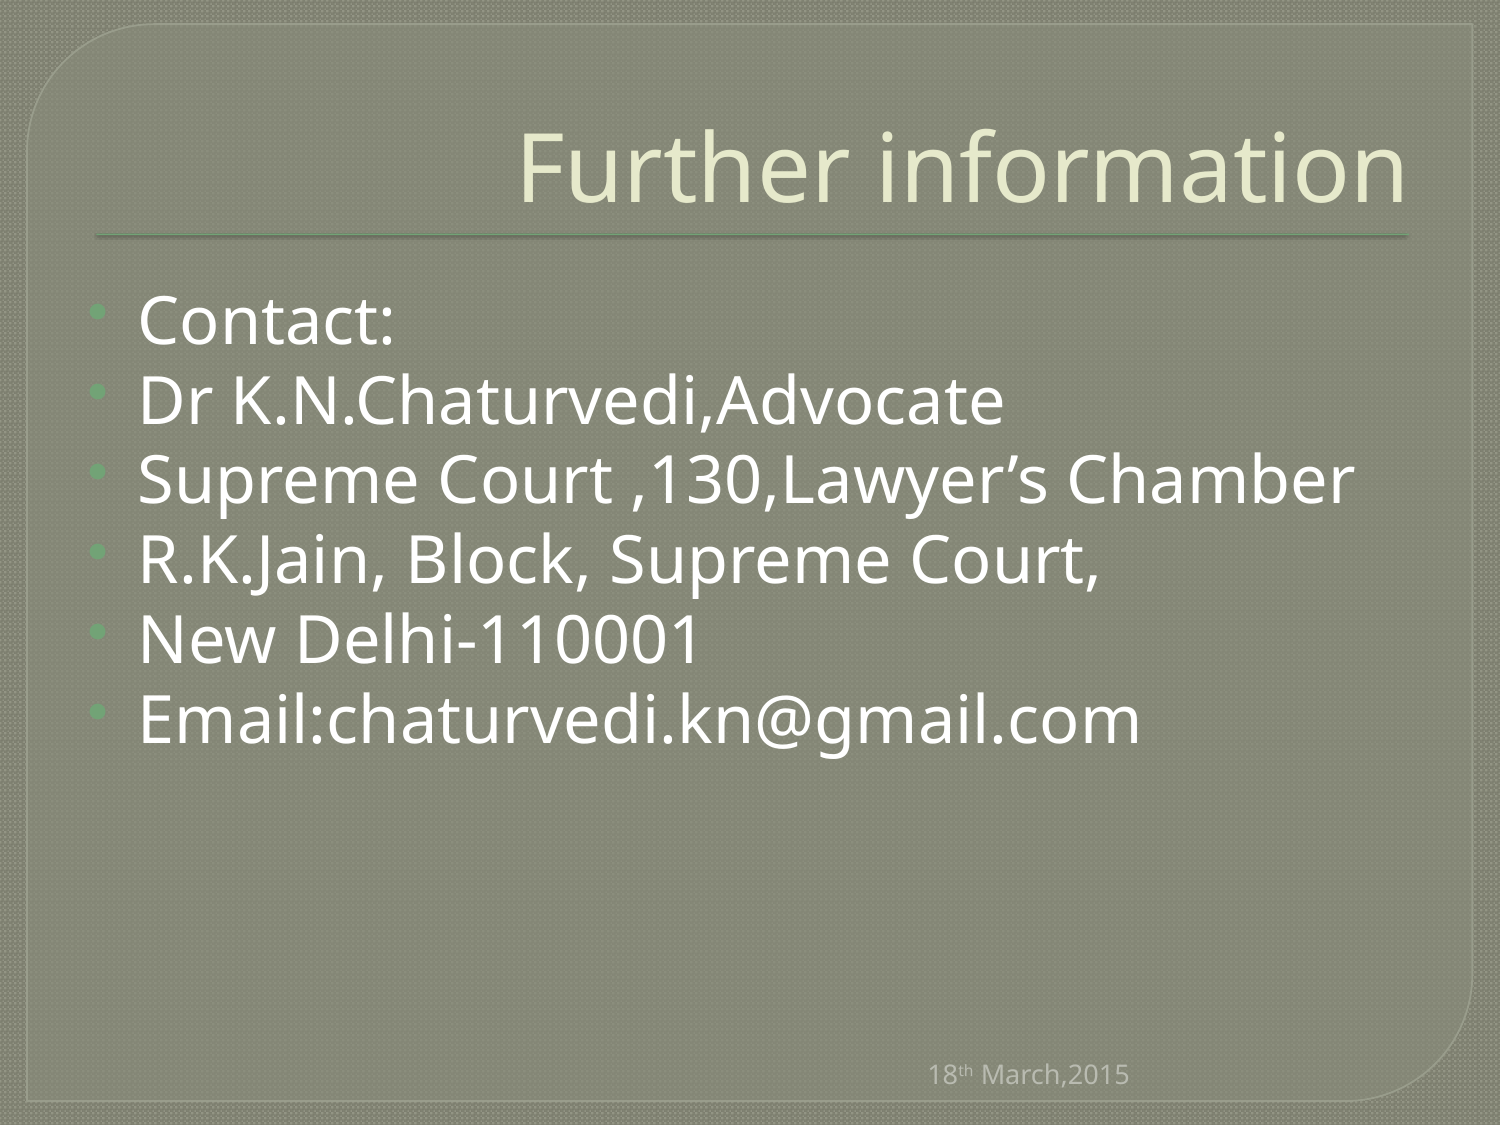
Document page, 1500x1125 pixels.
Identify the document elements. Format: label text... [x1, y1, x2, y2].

list Contact: Dr K.N.Chaturvedi,Advocate Supreme Court ,130,Lawyer’s Chamber R.K.Jain, Block, Supreme Court, New Delhi-110001 Email:chaturvedi.kn@gmail.com [75, 270, 1425, 1013]
title Further information [75, 41, 1425, 230]
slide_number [912, 1050, 1405, 1095]
